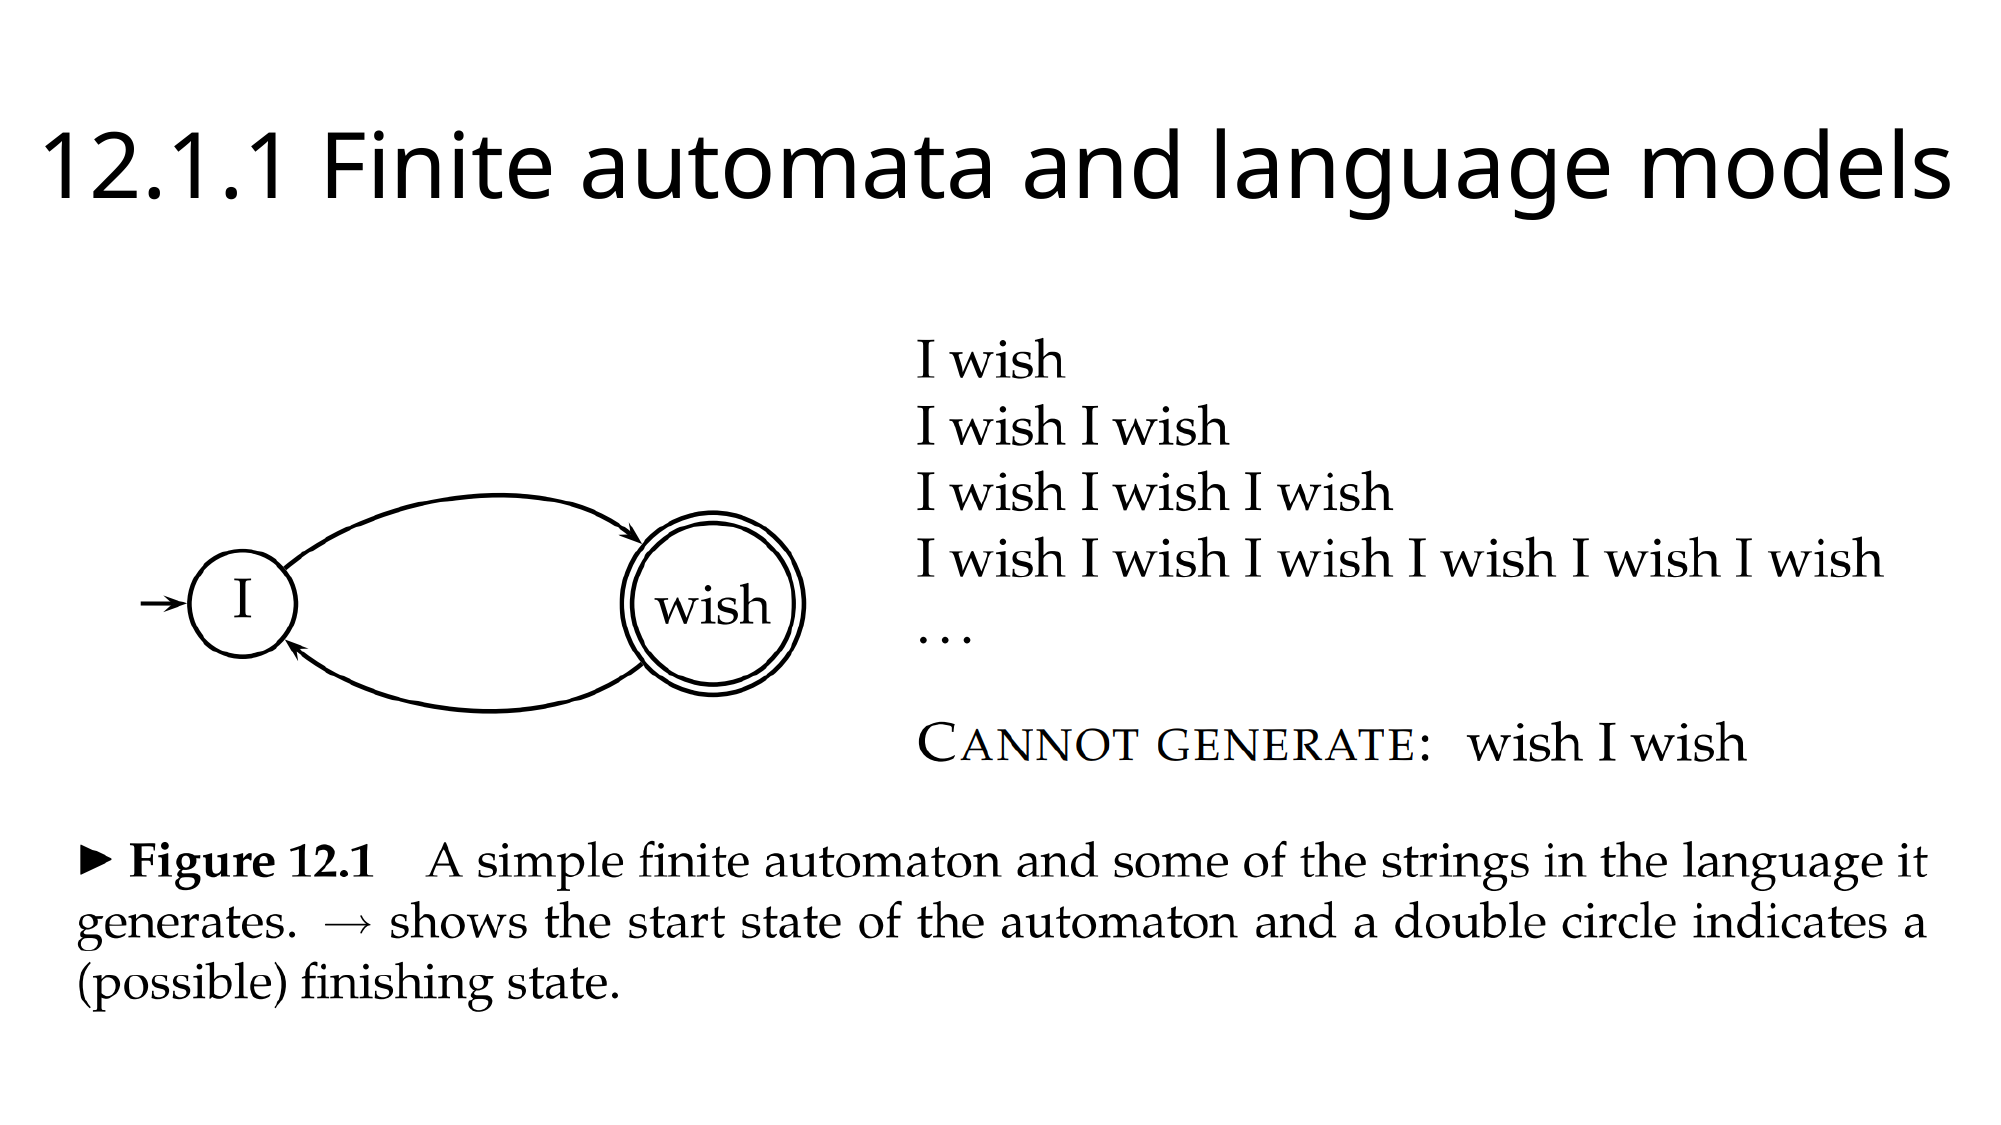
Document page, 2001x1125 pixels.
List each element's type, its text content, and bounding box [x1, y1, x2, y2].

title 12.1.1 Finite automata and language models [22, 59, 1979, 278]
picture [32, 277, 1967, 1050]
